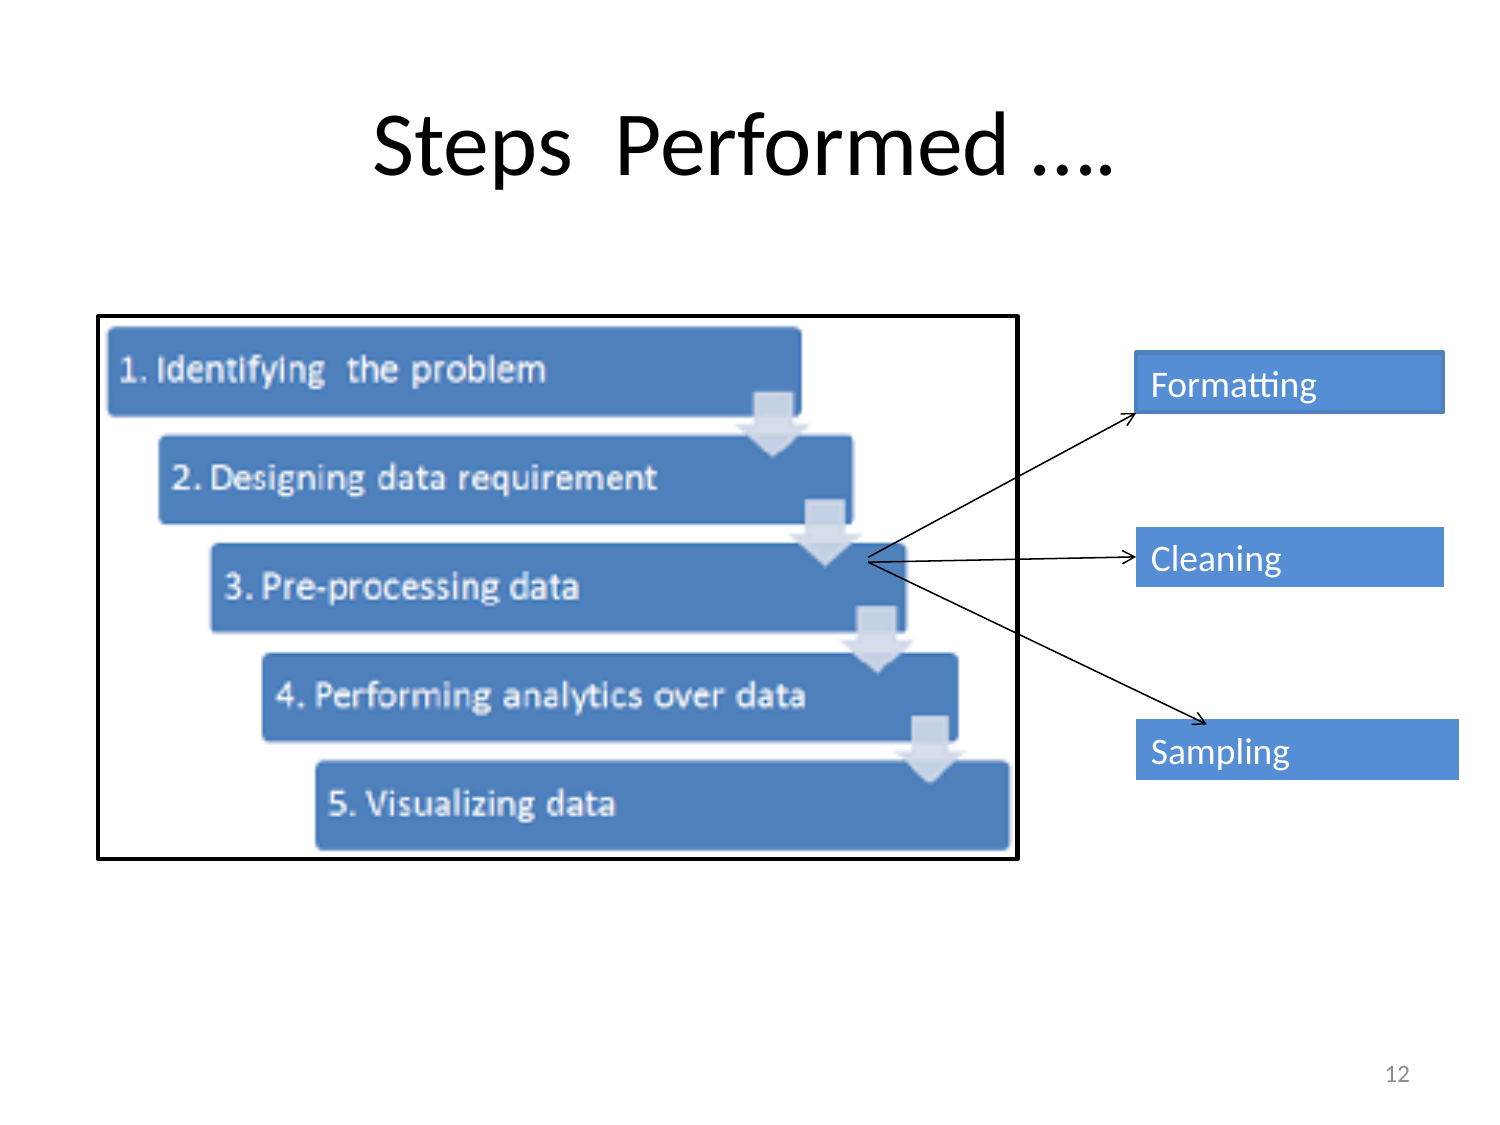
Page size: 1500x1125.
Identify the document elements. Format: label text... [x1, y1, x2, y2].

text_box Formatting [1134, 350, 1445, 414]
slide_number 12 [1074, 1042, 1425, 1103]
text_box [867, 557, 1137, 561]
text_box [867, 412, 1137, 556]
text_box Sampling [1136, 719, 1459, 780]
text_box Cleaning [1141, 527, 1444, 587]
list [100, 317, 1016, 858]
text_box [867, 561, 1208, 725]
title Steps Performed …. [75, 45, 1425, 233]
